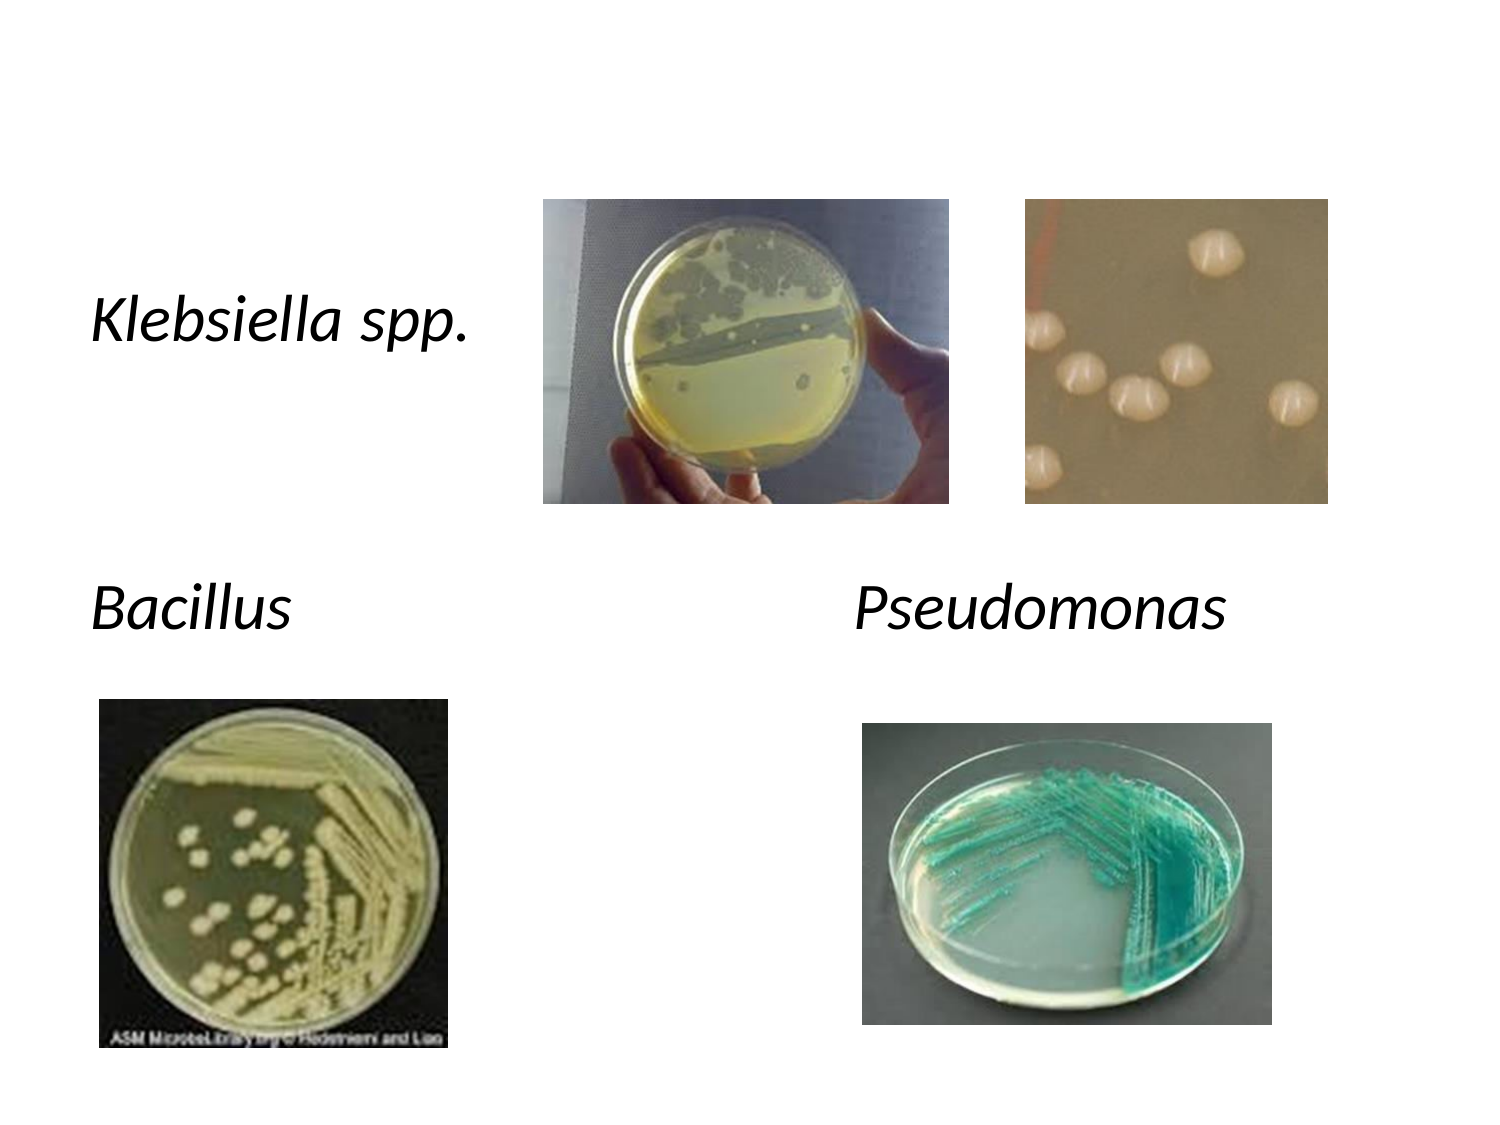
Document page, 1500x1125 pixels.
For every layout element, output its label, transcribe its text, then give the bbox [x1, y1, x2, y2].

picture [99, 699, 448, 1048]
text_box Bacillus [87, 560, 297, 643]
text_box Pseudomonas [851, 560, 1233, 643]
picture [543, 199, 950, 505]
title Klebsiella spp. [87, 272, 473, 463]
picture [862, 722, 1272, 1025]
picture [1024, 199, 1328, 505]
